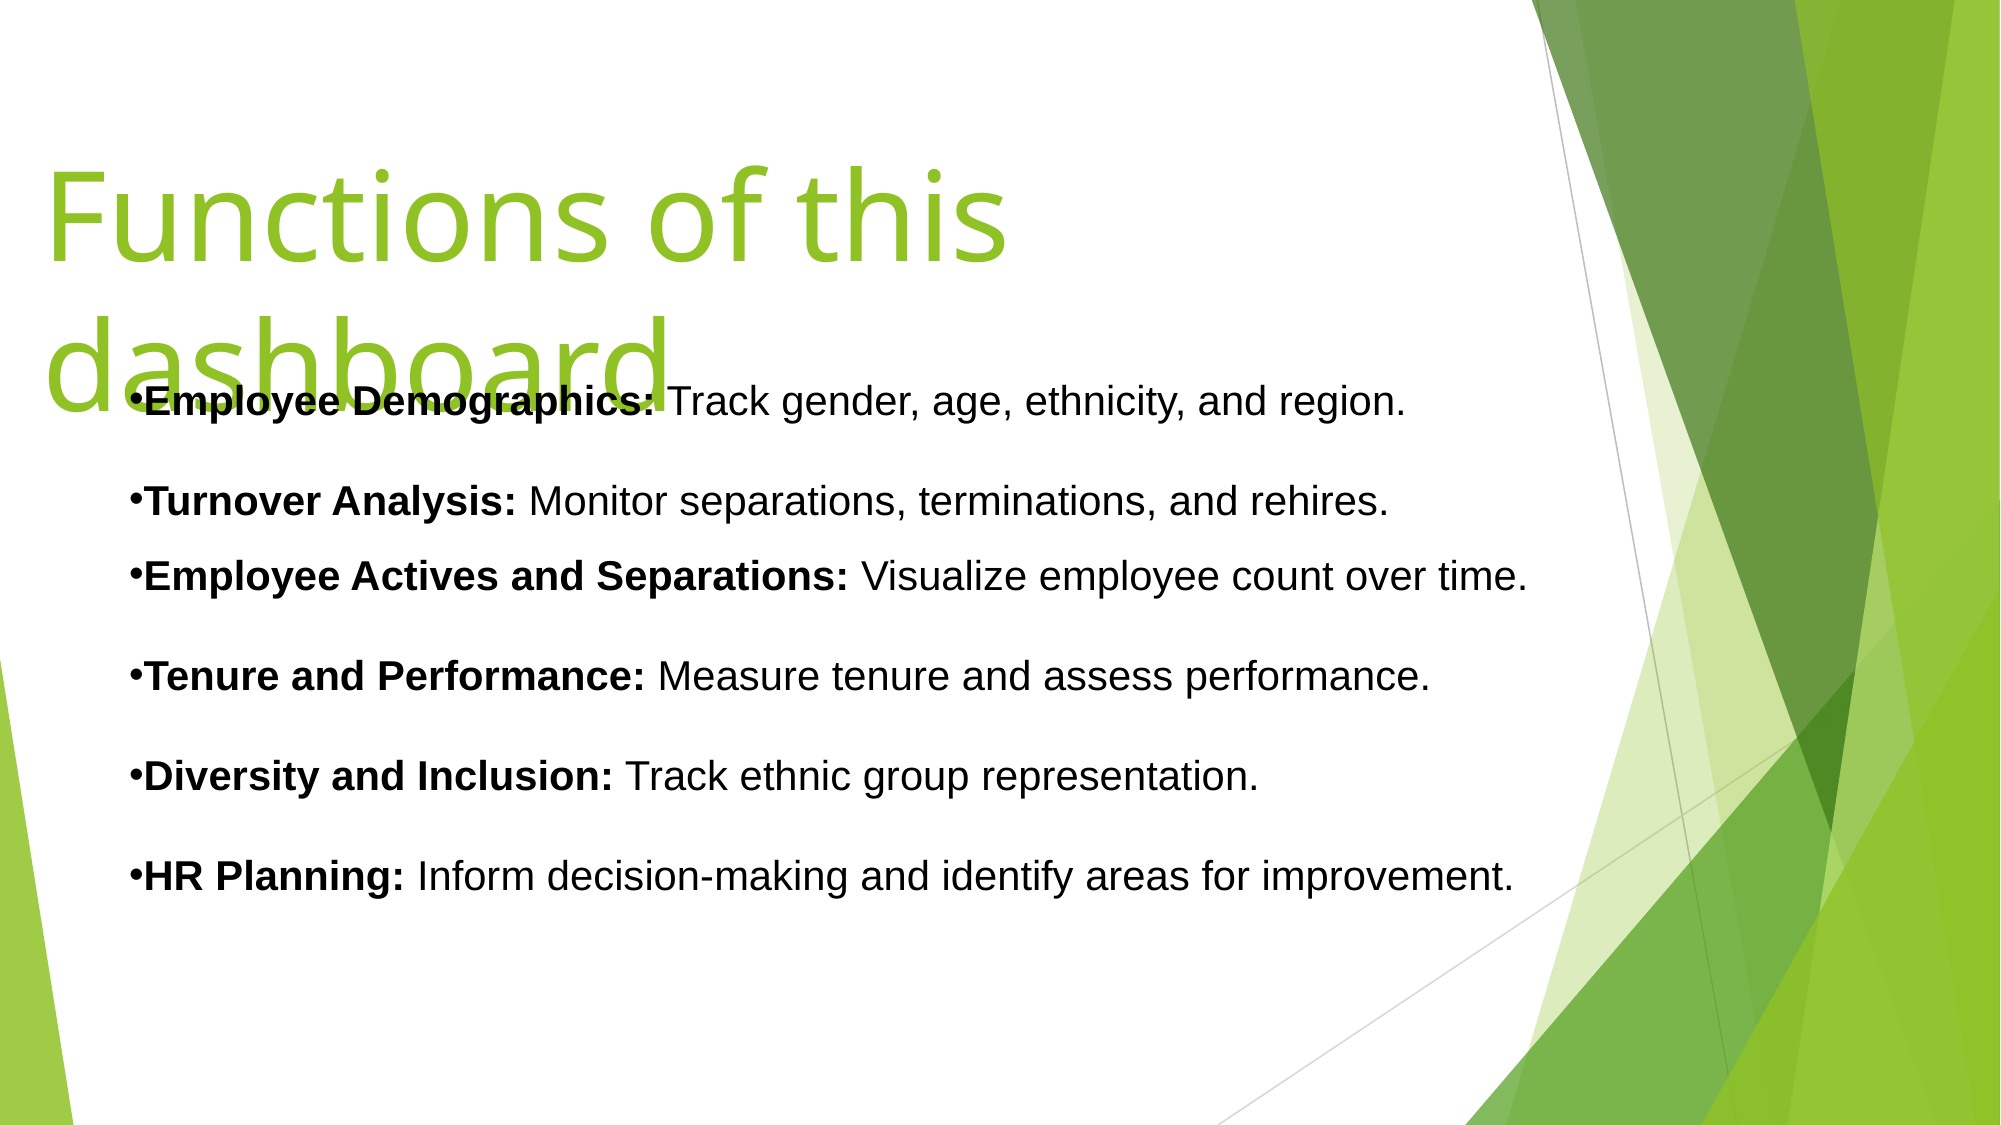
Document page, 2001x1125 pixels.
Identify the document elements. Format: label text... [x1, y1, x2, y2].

list Employee Demographics: Track gender, age, ethnicity, and region. Turnover Analysis: Monitor separations, terminations, and rehires. Employee Actives and Separations: Visualize employee count over time. Tenure and Performance: Measure tenure and assess performance. Diversity and Inclusion: Track ethnic group representation. HR Planning: Inform decision-making and identify areas for improvement. [114, 284, 1666, 938]
title Functions of this dashboard [40, 133, 1592, 437]
